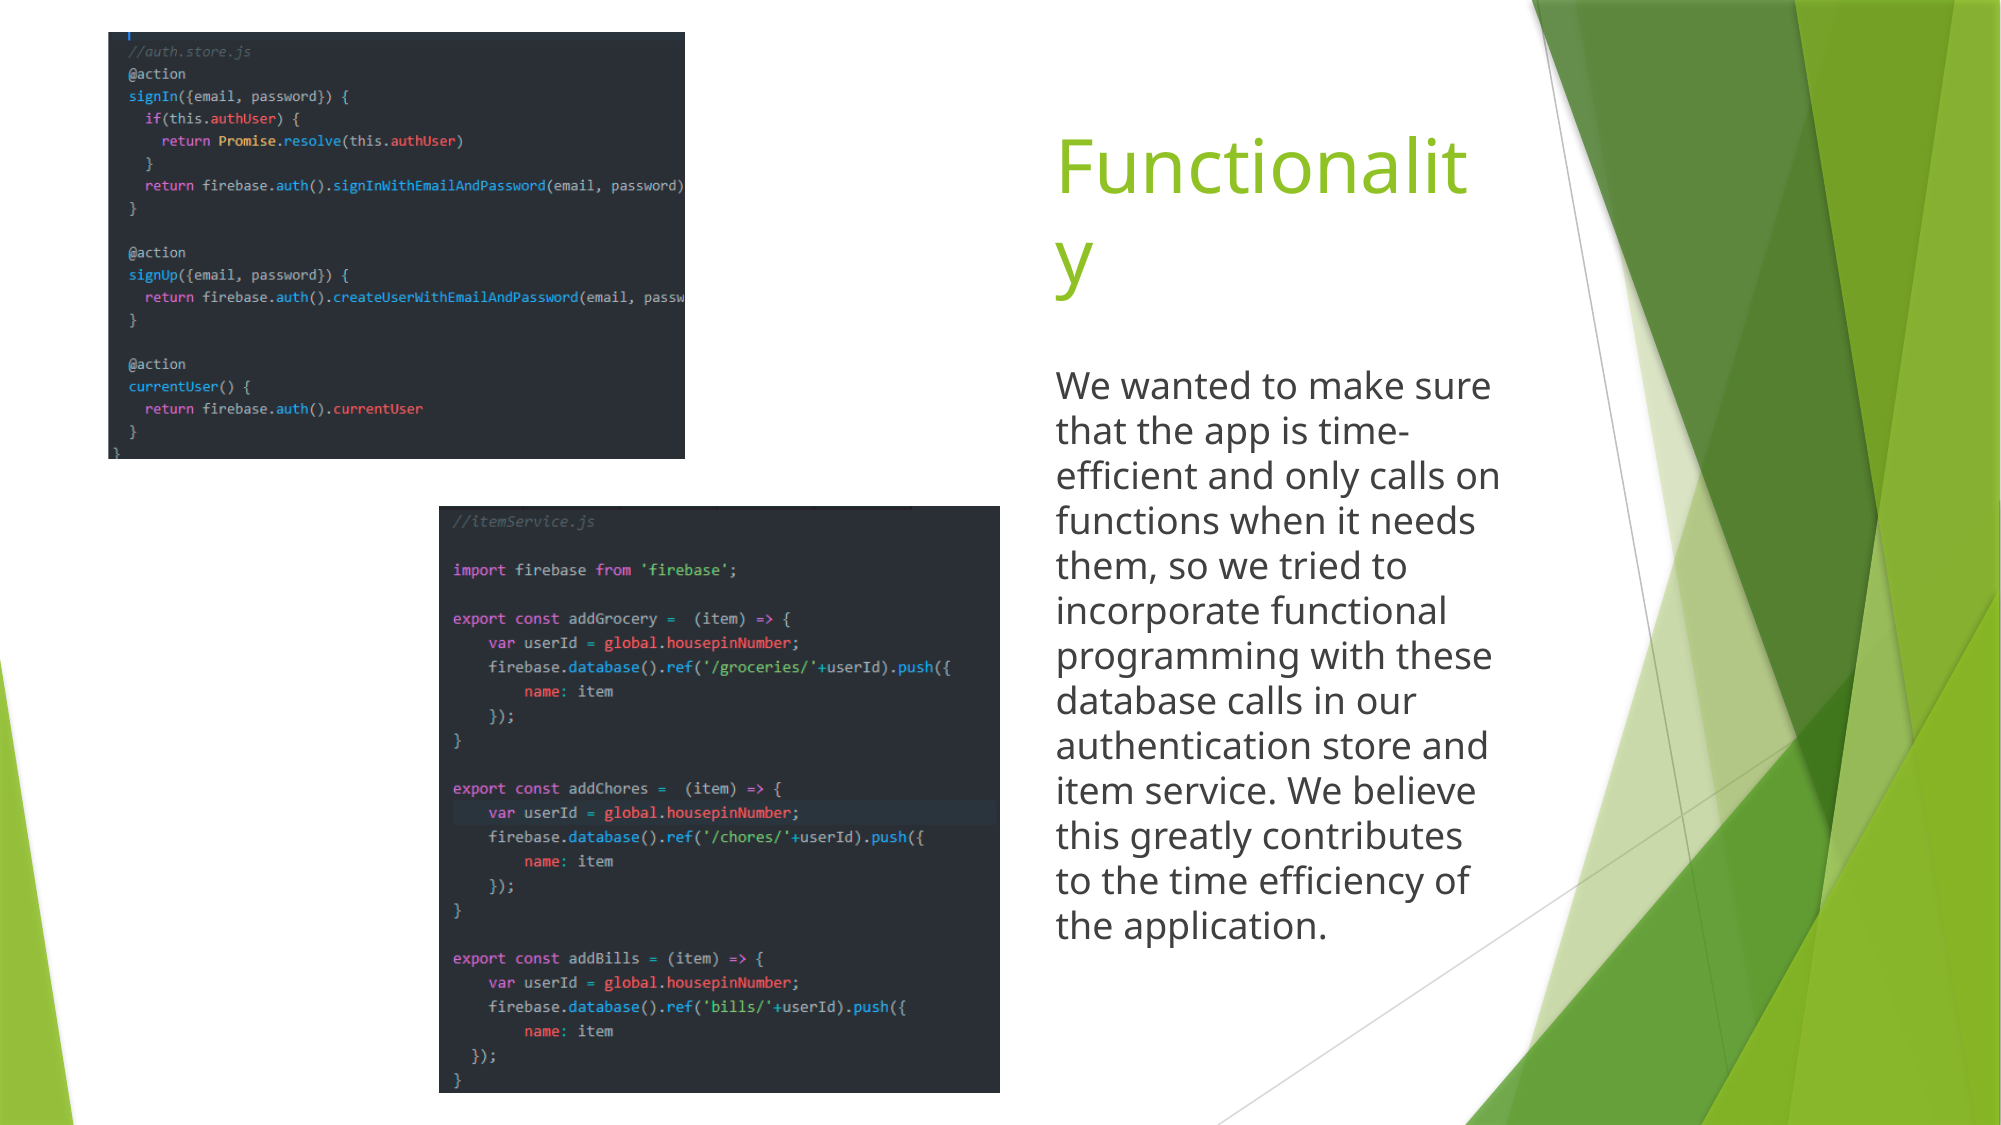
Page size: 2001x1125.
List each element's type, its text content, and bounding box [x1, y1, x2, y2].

title Functionality [1040, 99, 1522, 317]
picture [439, 505, 1001, 1094]
list We wanted to make sure that the app is time-efficient and only calls on functions when it needs them, so we tried to incorporate functional programming with these database calls in our authentication store and item service. We believe this greatly contributes to the time efficiency of the application. [1040, 354, 1522, 992]
picture [107, 31, 686, 460]
